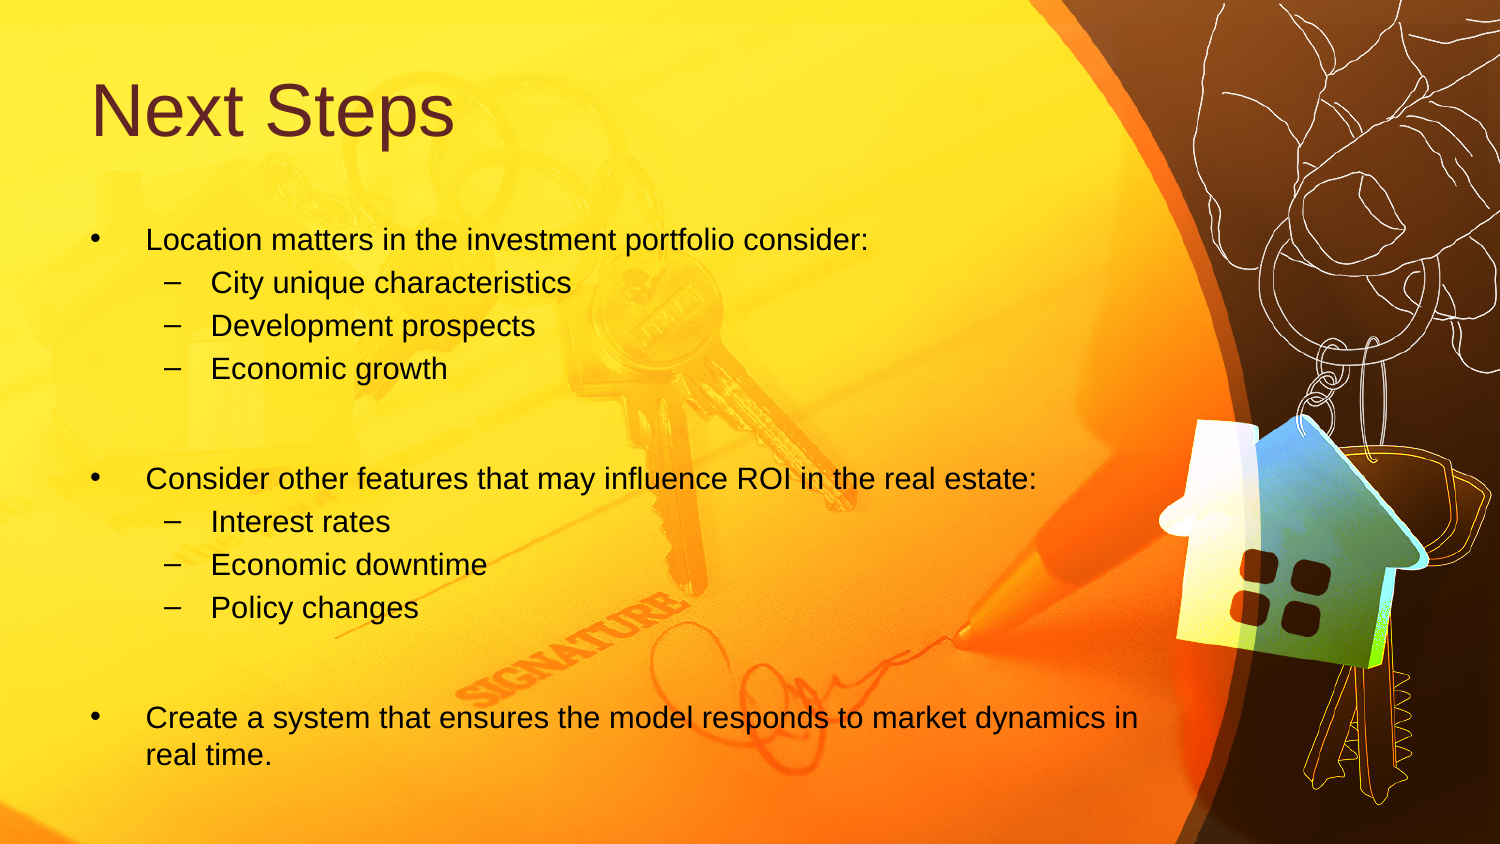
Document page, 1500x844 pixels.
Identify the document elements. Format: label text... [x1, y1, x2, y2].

picture [0, 0, 1500, 844]
title Next Steps [75, 32, 1175, 146]
list Location matters in the investment portfolio consider: City unique characteristics Development prospects Economic growth Consider other features that may influence ROI in the real estate: Interest rates Economic downtime Policy changes Create a system that ensures the model responds to market dynamics in real time. [75, 146, 1201, 786]
